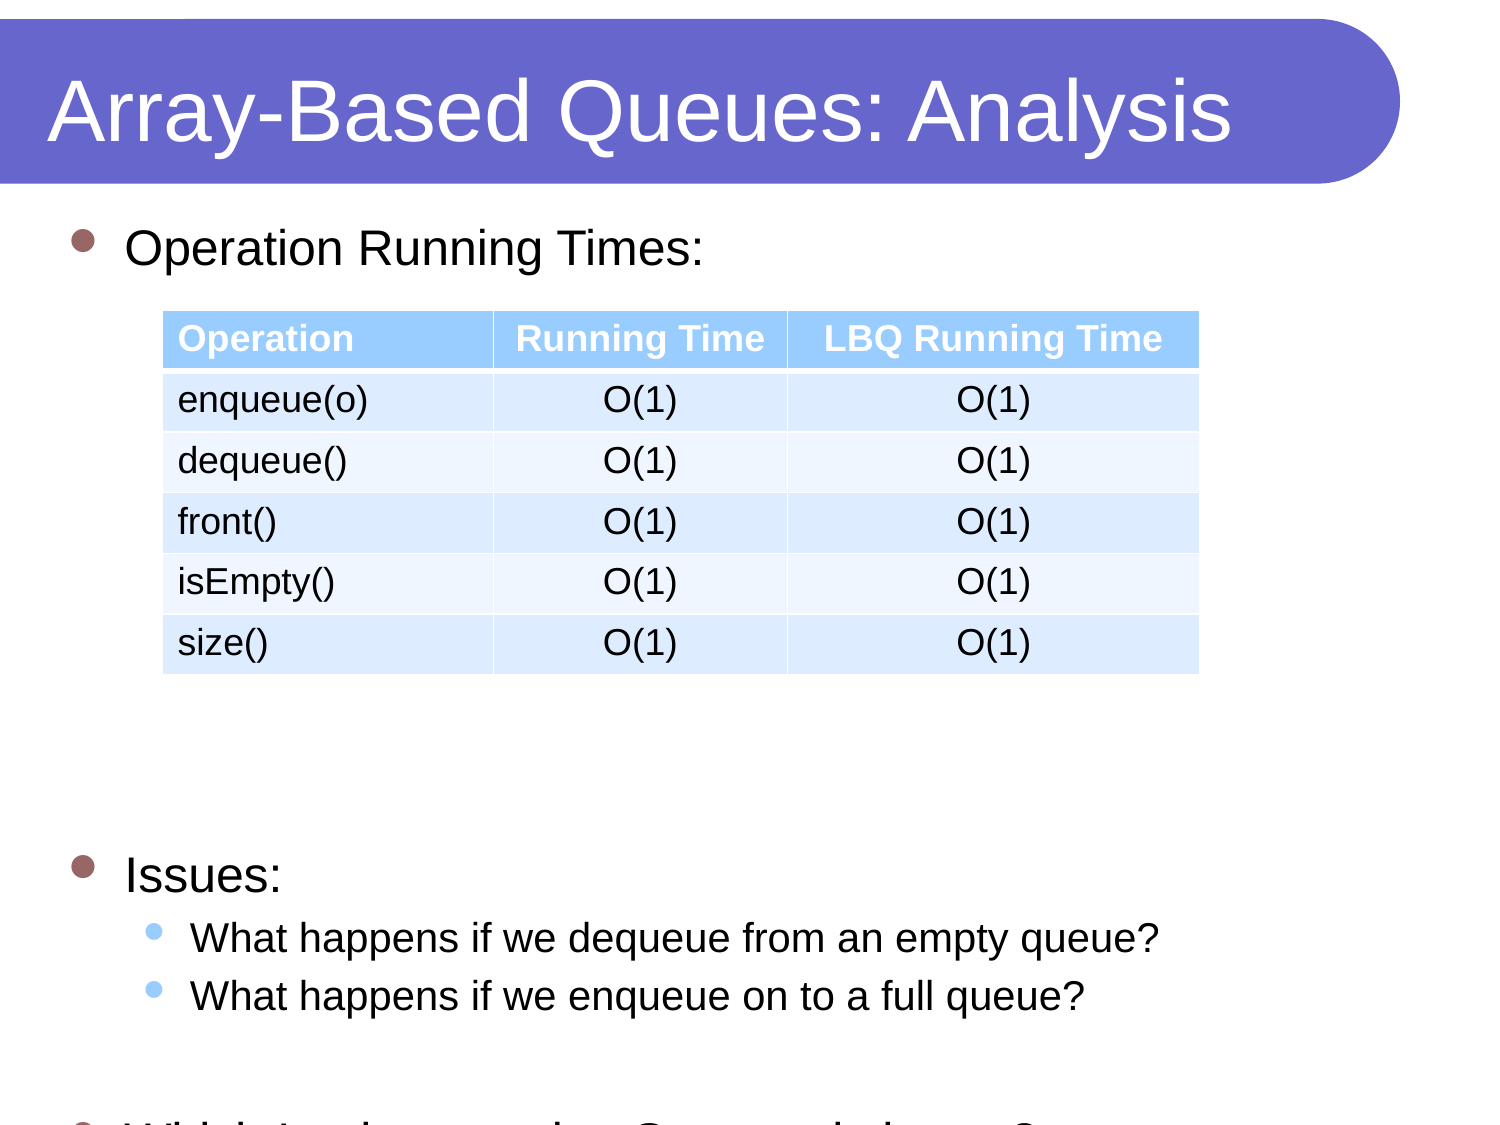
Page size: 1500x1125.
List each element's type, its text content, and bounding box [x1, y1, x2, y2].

table_cell O(1) [494, 374, 787, 431]
table_header LBQ Running Time [788, 311, 1199, 368]
table_cell dequeue() [163, 433, 493, 492]
table_cell enqueue(o) [163, 374, 493, 431]
table_header Operation [163, 311, 493, 368]
table_cell O(1) [494, 615, 787, 674]
table_cell O(1) [494, 493, 787, 553]
table_cell O(1) [788, 554, 1199, 613]
table_cell O(1) [788, 493, 1199, 553]
table_cell front() [163, 493, 493, 553]
title Array-Based Queues: Analysis [32, 31, 1347, 182]
list Operation Running Times: Issues: What happens if we dequeue from an empty queue? What happens if we enqueue on to a full queue? Which Implementation Strategy is better? [53, 208, 1447, 1071]
table_cell O(1) [788, 615, 1199, 674]
table_cell isEmpty() [163, 554, 493, 613]
table_cell size() [163, 615, 493, 674]
table_cell O(1) [494, 554, 787, 613]
table_header Running Time [494, 311, 787, 368]
table_cell O(1) [494, 433, 787, 492]
table_cell O(1) [788, 374, 1199, 431]
table_cell O(1) [788, 433, 1199, 492]
